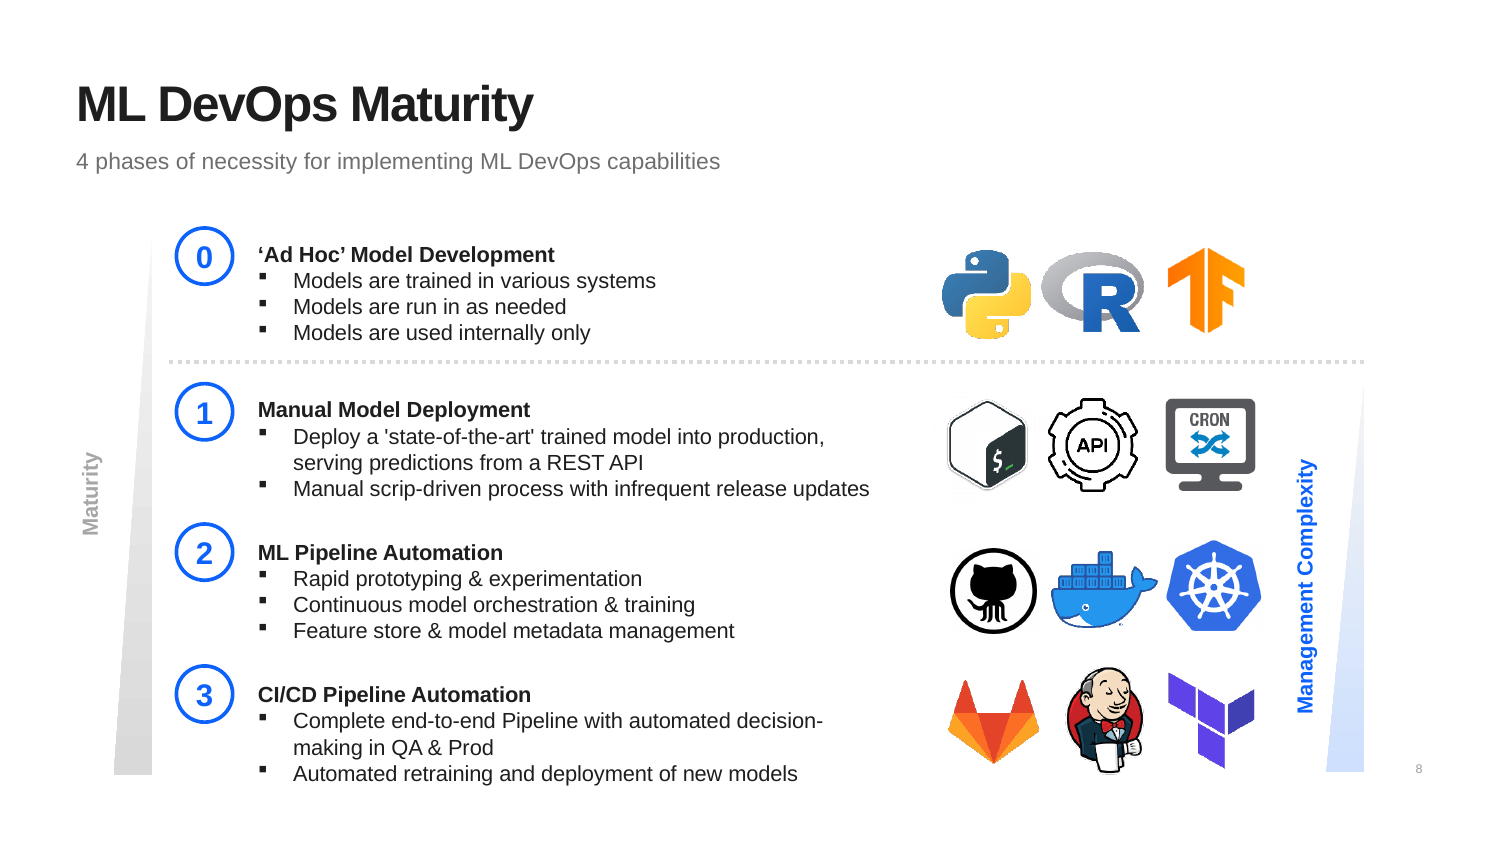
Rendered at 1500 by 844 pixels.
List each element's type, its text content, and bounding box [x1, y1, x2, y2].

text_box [68, 239, 152, 775]
picture [950, 547, 1037, 635]
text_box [176, 665, 883, 812]
picture [1149, 394, 1269, 495]
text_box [176, 227, 684, 355]
picture [1149, 232, 1264, 347]
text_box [176, 383, 895, 511]
picture [1040, 251, 1145, 332]
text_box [1283, 379, 1365, 781]
picture [926, 385, 1140, 505]
picture [1051, 551, 1159, 629]
picture [942, 250, 1031, 339]
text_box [176, 523, 903, 667]
list 4 phases of necessity for implementing ML DevOps capabilities [76, 146, 840, 178]
list ML DevOps Maturity [76, 71, 1425, 133]
picture [1050, 662, 1269, 778]
picture [1162, 536, 1264, 635]
picture [948, 680, 1040, 765]
